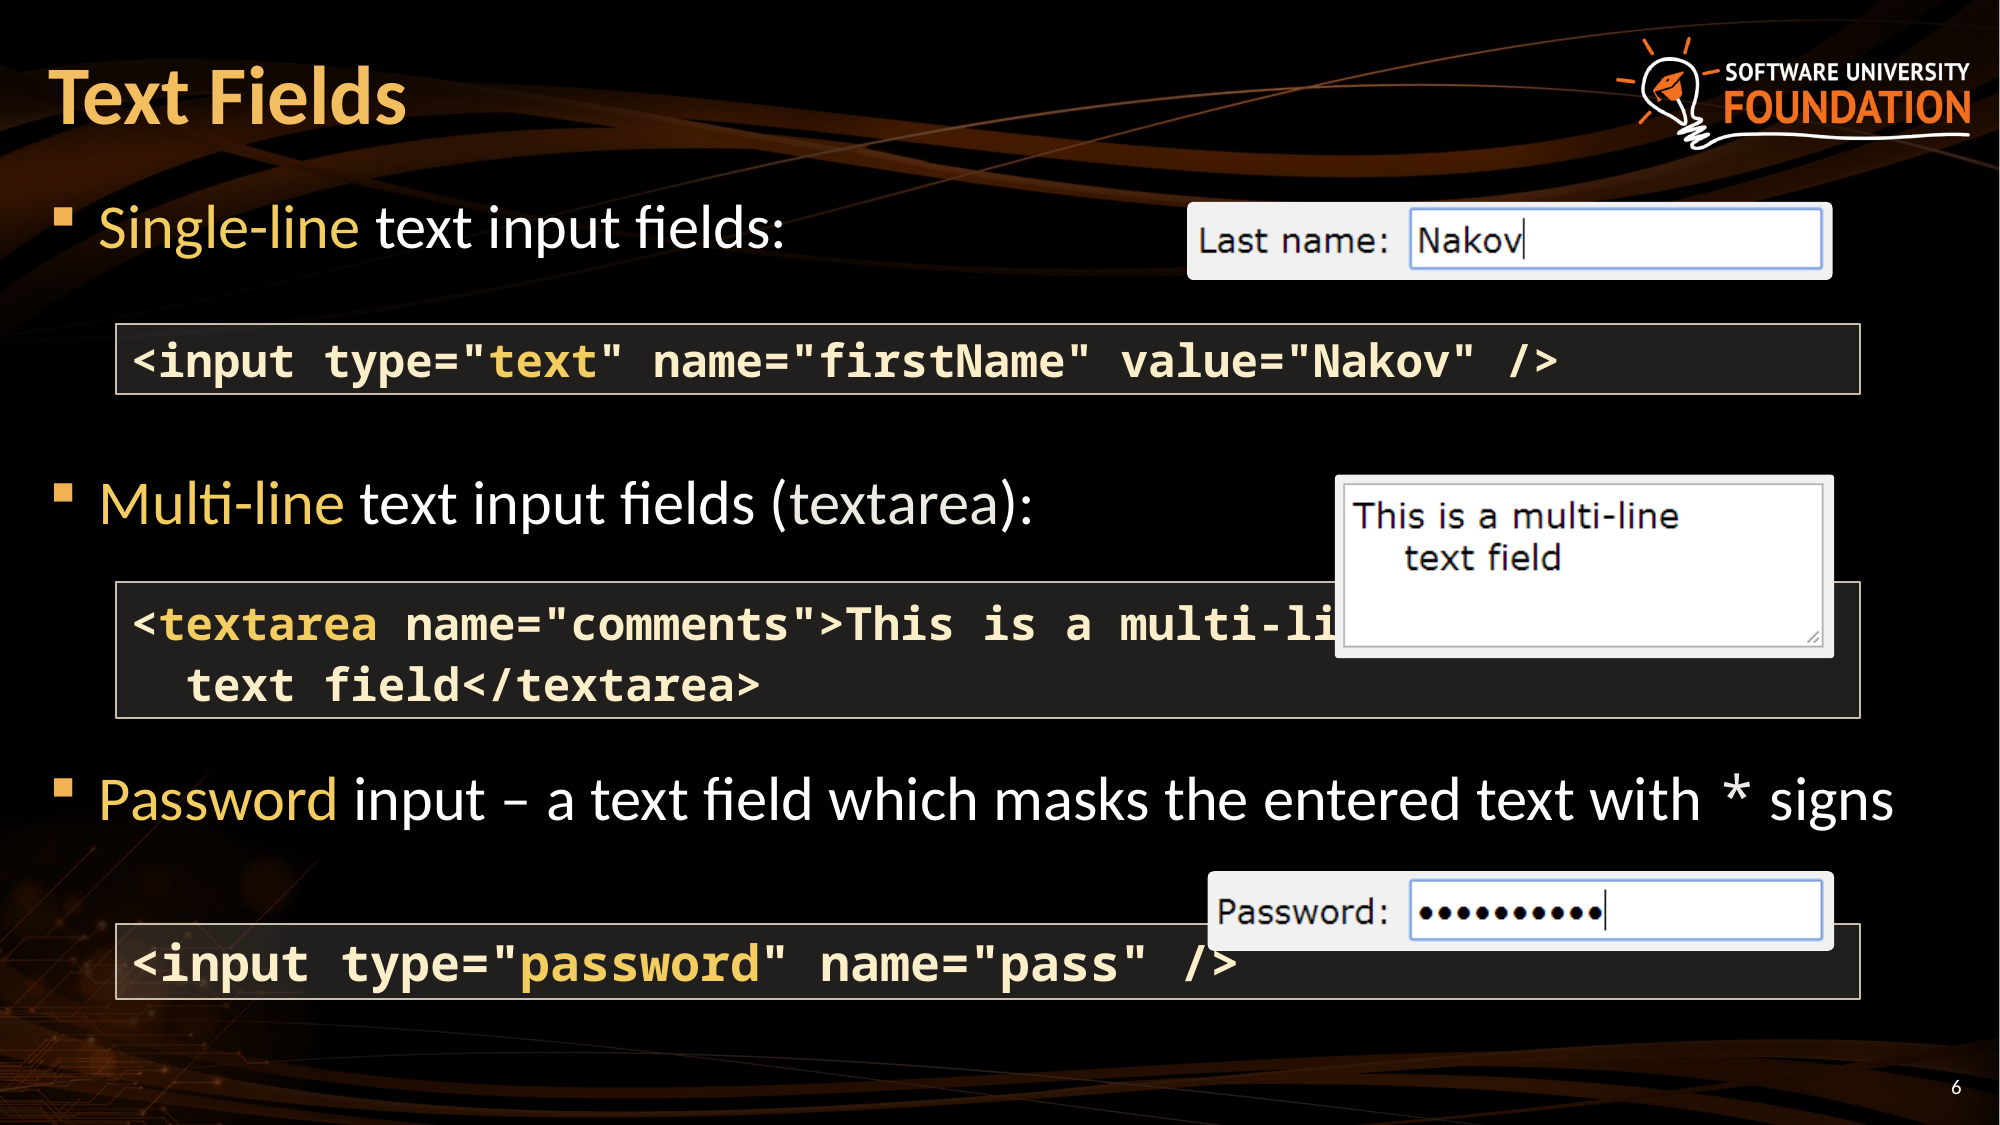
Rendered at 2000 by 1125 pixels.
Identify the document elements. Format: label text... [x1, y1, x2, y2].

list Single-line text input fields: Multi-line text input fields (textarea): Password input – a text field which masks the entered text with * signs [31, 188, 1968, 1103]
title Text Fields [30, 6, 1602, 189]
text_box <textarea name="comments">This is a multi-line text field</textarea> [115, 581, 1860, 718]
picture [0, 0, 2000, 1125]
text_box <input type="text" name="firstName" value="Nakov" /> [115, 324, 1860, 394]
text_box <input type="password" name="pass" /> [115, 924, 1860, 999]
